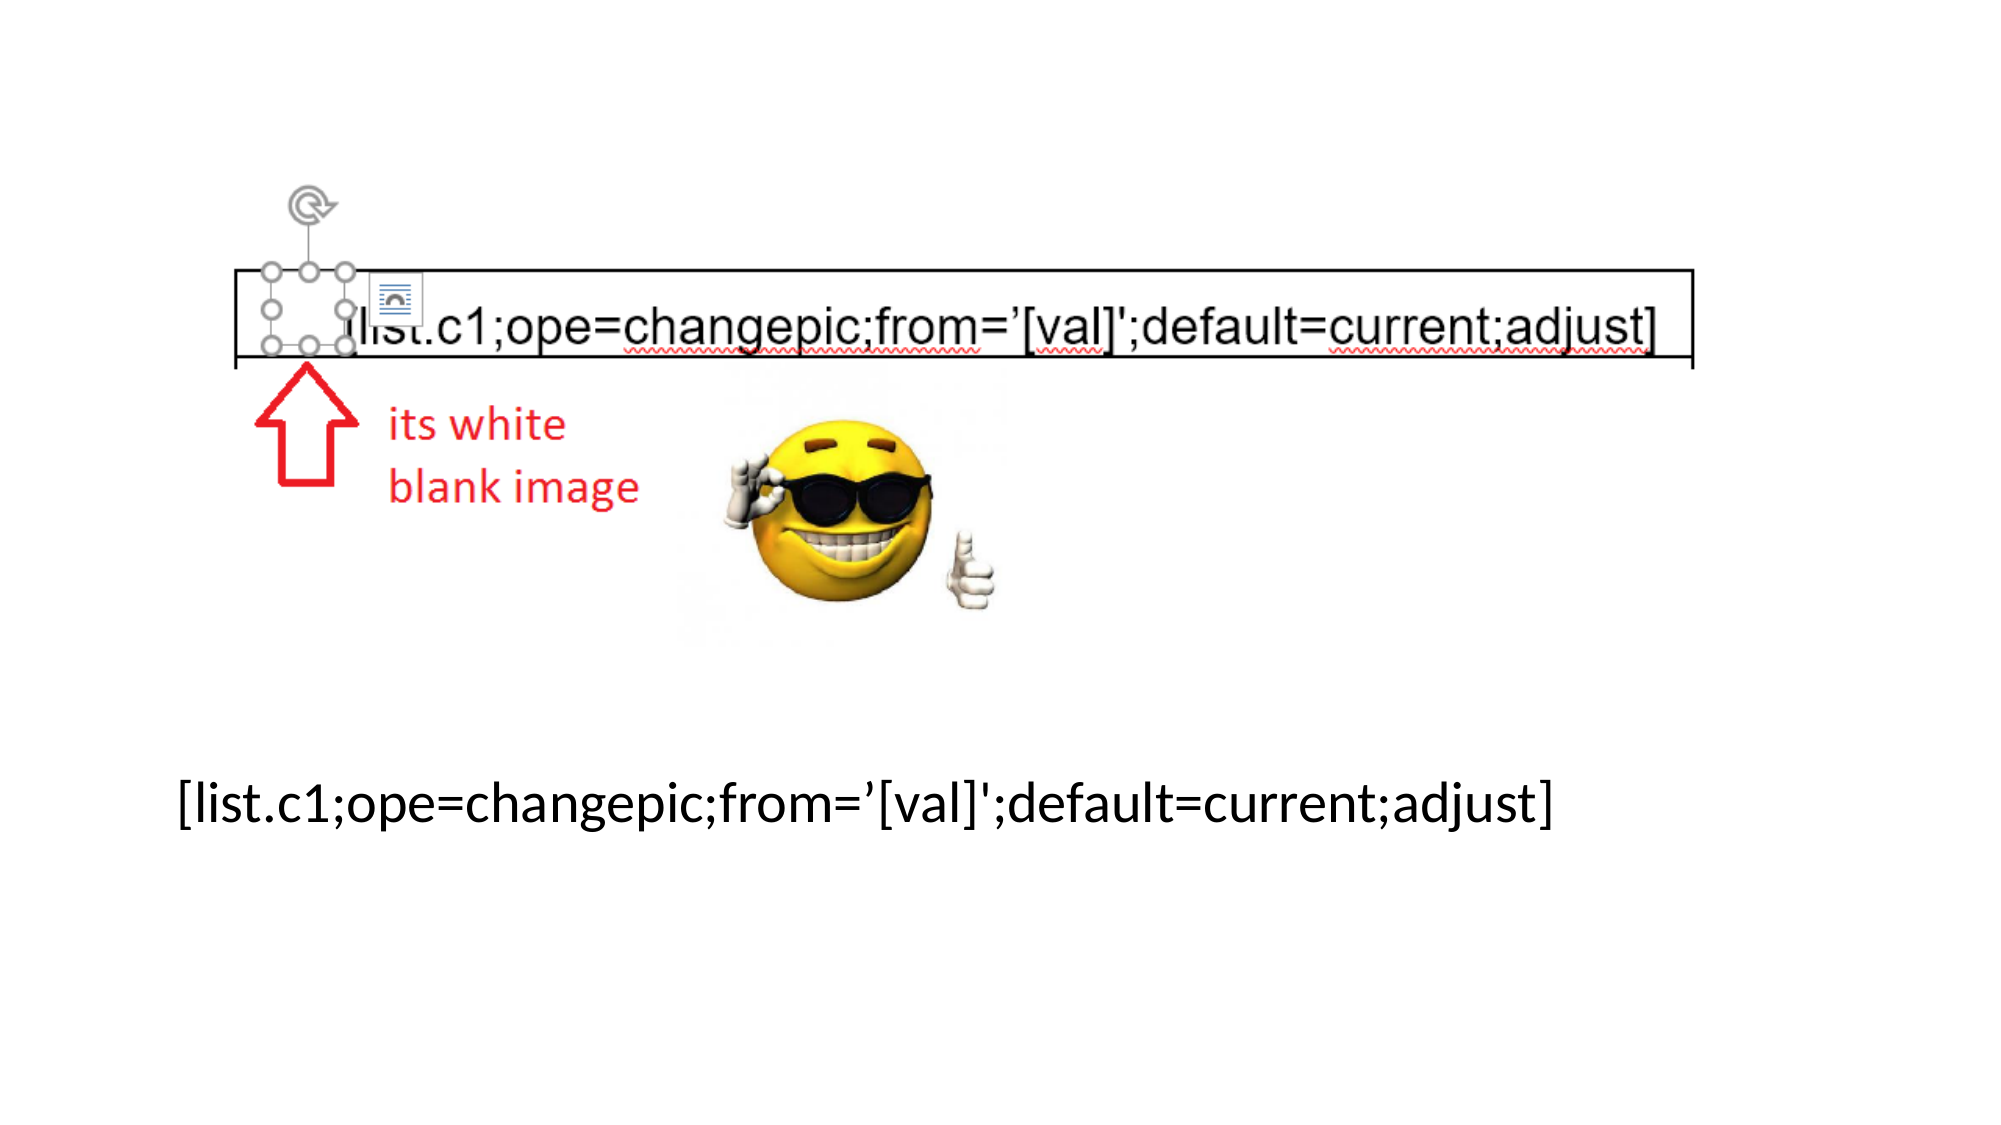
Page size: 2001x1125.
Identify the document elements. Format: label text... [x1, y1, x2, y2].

list [list.c1;ope=changepic;from=’[val]';default=current;adjust] [161, 765, 1887, 898]
picture [161, 172, 1804, 647]
